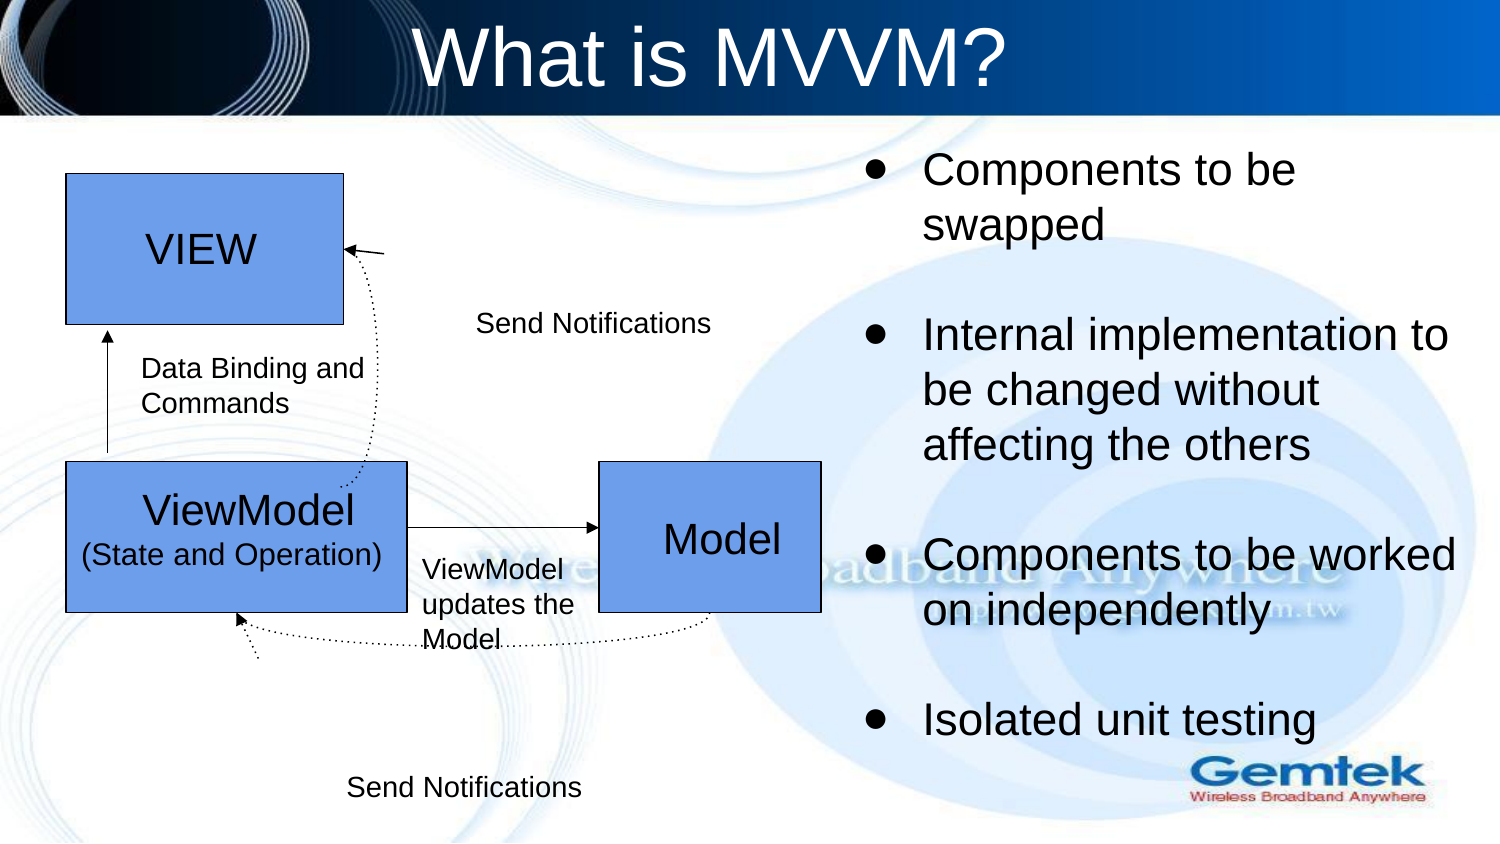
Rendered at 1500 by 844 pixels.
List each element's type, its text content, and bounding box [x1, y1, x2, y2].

text_box Components to be swapped Internal implementation to be changed without affecting the others Components to be worked on independently Isolated unit testing [832, 124, 1475, 760]
text_box ViewModel updates the Model [477, 535, 599, 671]
text_box [66, 588, 406, 613]
text_box Model [598, 461, 821, 613]
text_box What is MVVM? [92, 24, 1352, 82]
picture [407, 528, 472, 535]
text_box Send Notifications [477, 753, 643, 819]
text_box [222, 366, 462, 370]
text_box Send Notifications [460, 289, 772, 354]
picture [0, 0, 1500, 843]
text_box Data Binding and Commands [125, 334, 428, 435]
text_box ViewModel updates the Model [406, 535, 468, 671]
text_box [343, 248, 385, 254]
text_box Send Notifications [331, 753, 468, 819]
text_box [66, 173, 344, 325]
text_box VIEW [130, 205, 277, 289]
text_box [66, 461, 407, 467]
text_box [236, 612, 259, 659]
text_box ViewModel (State and Operation) [66, 467, 407, 588]
picture [474, 528, 598, 535]
